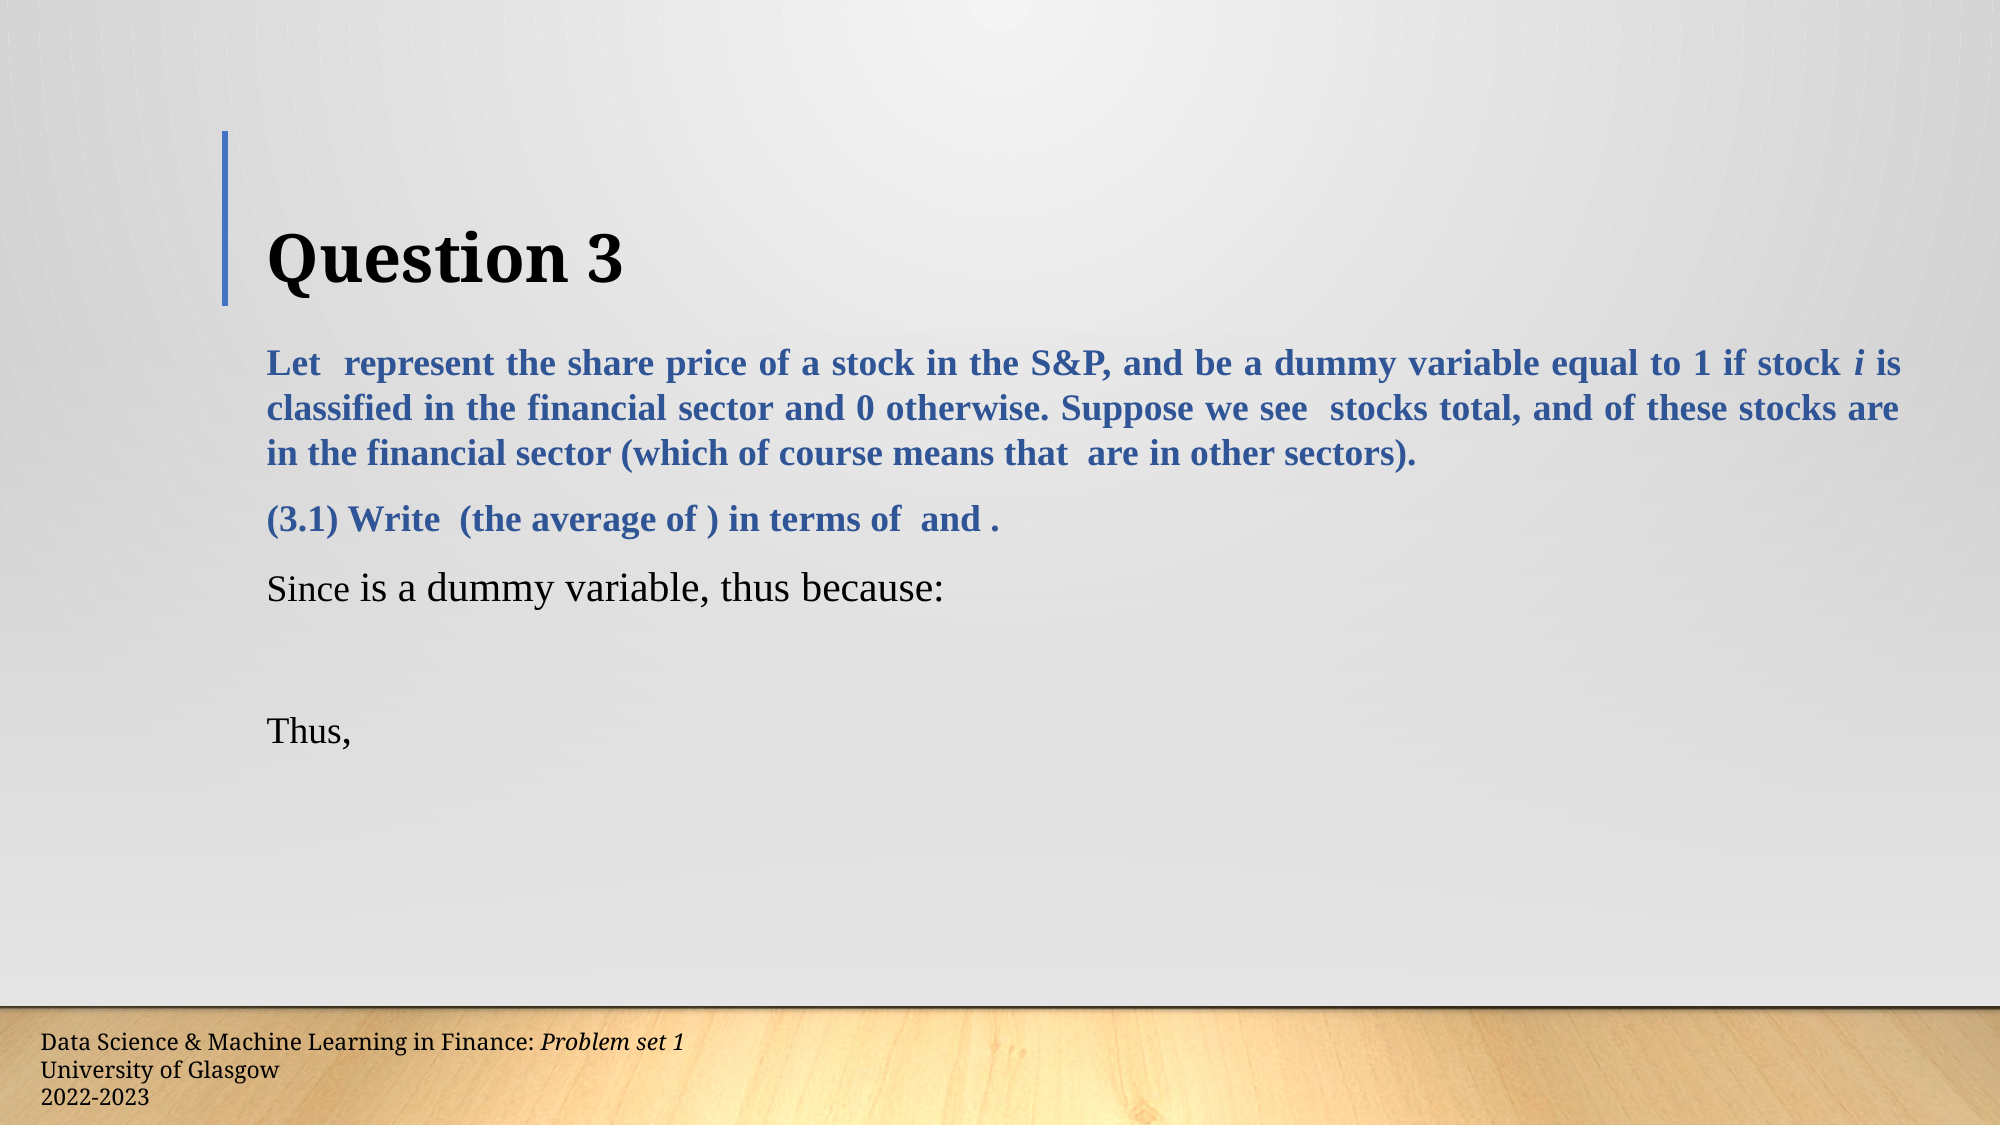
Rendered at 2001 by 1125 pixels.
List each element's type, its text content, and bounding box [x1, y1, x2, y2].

picture [0, 1006, 2000, 1125]
title Question 3 [251, 131, 1814, 305]
text_box Data Science & Machine Learning in Finance: Problem set 1 University of Glasgow 2022-2023 [25, 1020, 817, 1118]
